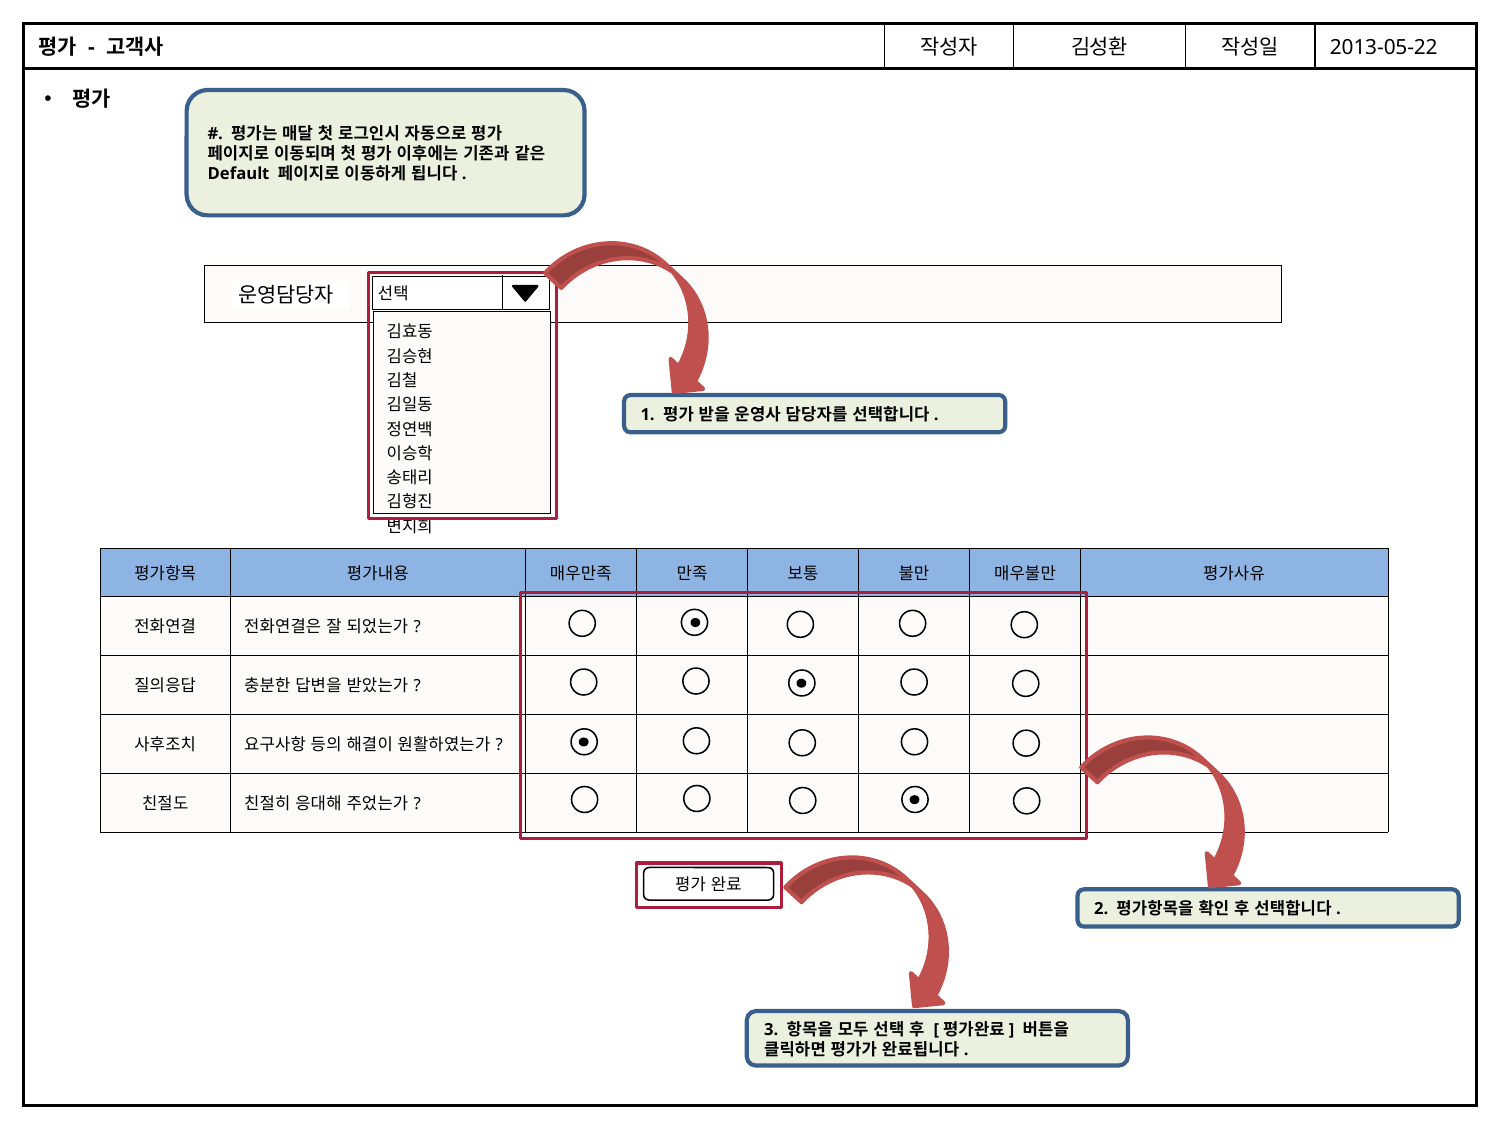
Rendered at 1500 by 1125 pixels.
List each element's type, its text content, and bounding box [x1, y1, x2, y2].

table_cell [1089, 597, 1388, 655]
table_cell [25, 70, 1475, 1104]
table_cell 친절히 응대해 주었는가? [231, 774, 519, 832]
text_box [367, 286, 559, 521]
table_header 매우만족 [526, 549, 636, 590]
table_cell 질의응답 [101, 656, 230, 714]
table_cell 친절도 [101, 774, 230, 832]
text_box 3. 항목을 모두 선택 후 [평가완료] 버튼을 클릭하면 평가가 완료됩니다. [744, 1008, 1131, 1068]
text_box [783, 855, 949, 1008]
table_cell 사후조치 [101, 715, 230, 773]
table_header 불만 [859, 549, 969, 590]
table_cell 충분한 답변을 받았는가? [231, 656, 519, 714]
table_cell [1089, 656, 1388, 714]
table_header 평가 - 고객사 [25, 25, 884, 67]
table_header 매우불만 [970, 549, 1080, 590]
table_cell [1089, 715, 1388, 773]
table_header 평가내용 [231, 549, 525, 596]
text_box [543, 241, 709, 394]
table_header 만족 [637, 549, 747, 590]
table_header 보통 [748, 549, 858, 590]
text_box [1079, 735, 1245, 889]
table_header [672, 266, 1281, 322]
text_box 운영담당자 [232, 280, 349, 308]
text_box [371, 275, 550, 310]
table_header [559, 266, 688, 322]
text_box [367, 270, 544, 277]
table_header 김성환 [1014, 25, 1185, 67]
text_box 2. 평가항목을 확인 후 선택합니다. [1075, 887, 1461, 929]
text_box [634, 861, 783, 909]
table_cell [1089, 774, 1224, 832]
table_header [205, 266, 548, 322]
text_box 1. 평가 받을 운영사 담당자를 선택합니다. [621, 392, 1008, 435]
table_cell 요구사항 등의 해결이 원활하였는가? [231, 715, 519, 773]
text_box #. 평가는 매달 첫 로그인시 자동으로 평가 페이지로 이동되며 첫 평가 이후에는 기존과 같은 Default 페이지로 이동하게 됩니다. [184, 87, 587, 218]
table_cell 전화연결 [101, 597, 230, 655]
table_header 2013-05-22 [1316, 25, 1475, 67]
table_header 작성자 [885, 25, 1013, 67]
table_cell [1223, 774, 1388, 832]
table_cell 전화연결은 잘 되었는가? [231, 597, 519, 655]
table_header 평가사유 [1081, 549, 1388, 596]
text_box [519, 590, 1089, 841]
text_box 평가 [29, 78, 266, 119]
table_header 평가항목 [101, 549, 230, 596]
table_header 작성일 [1186, 25, 1314, 67]
